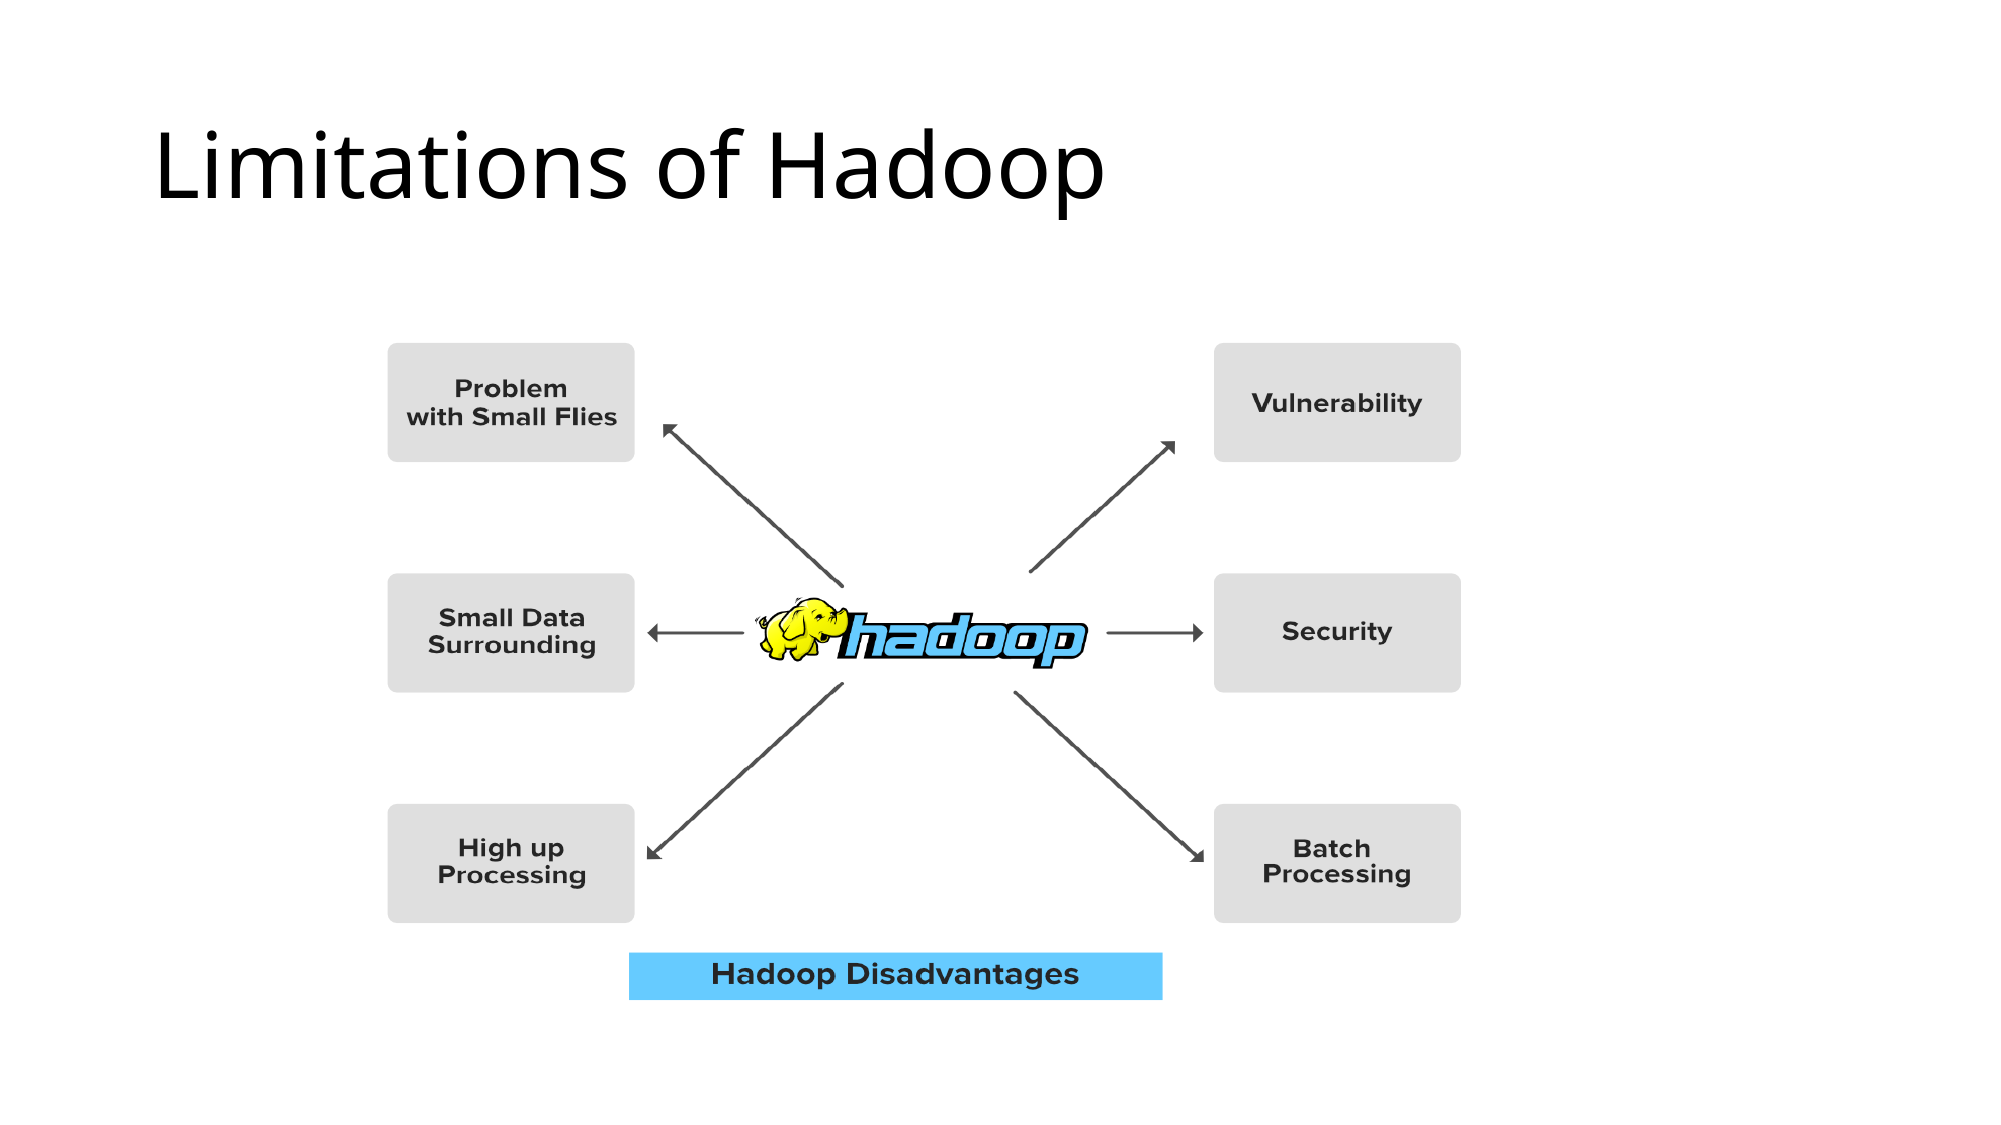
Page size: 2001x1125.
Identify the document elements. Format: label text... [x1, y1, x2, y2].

title Limitations of Hadoop [137, 59, 1863, 278]
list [315, 277, 1529, 1029]
